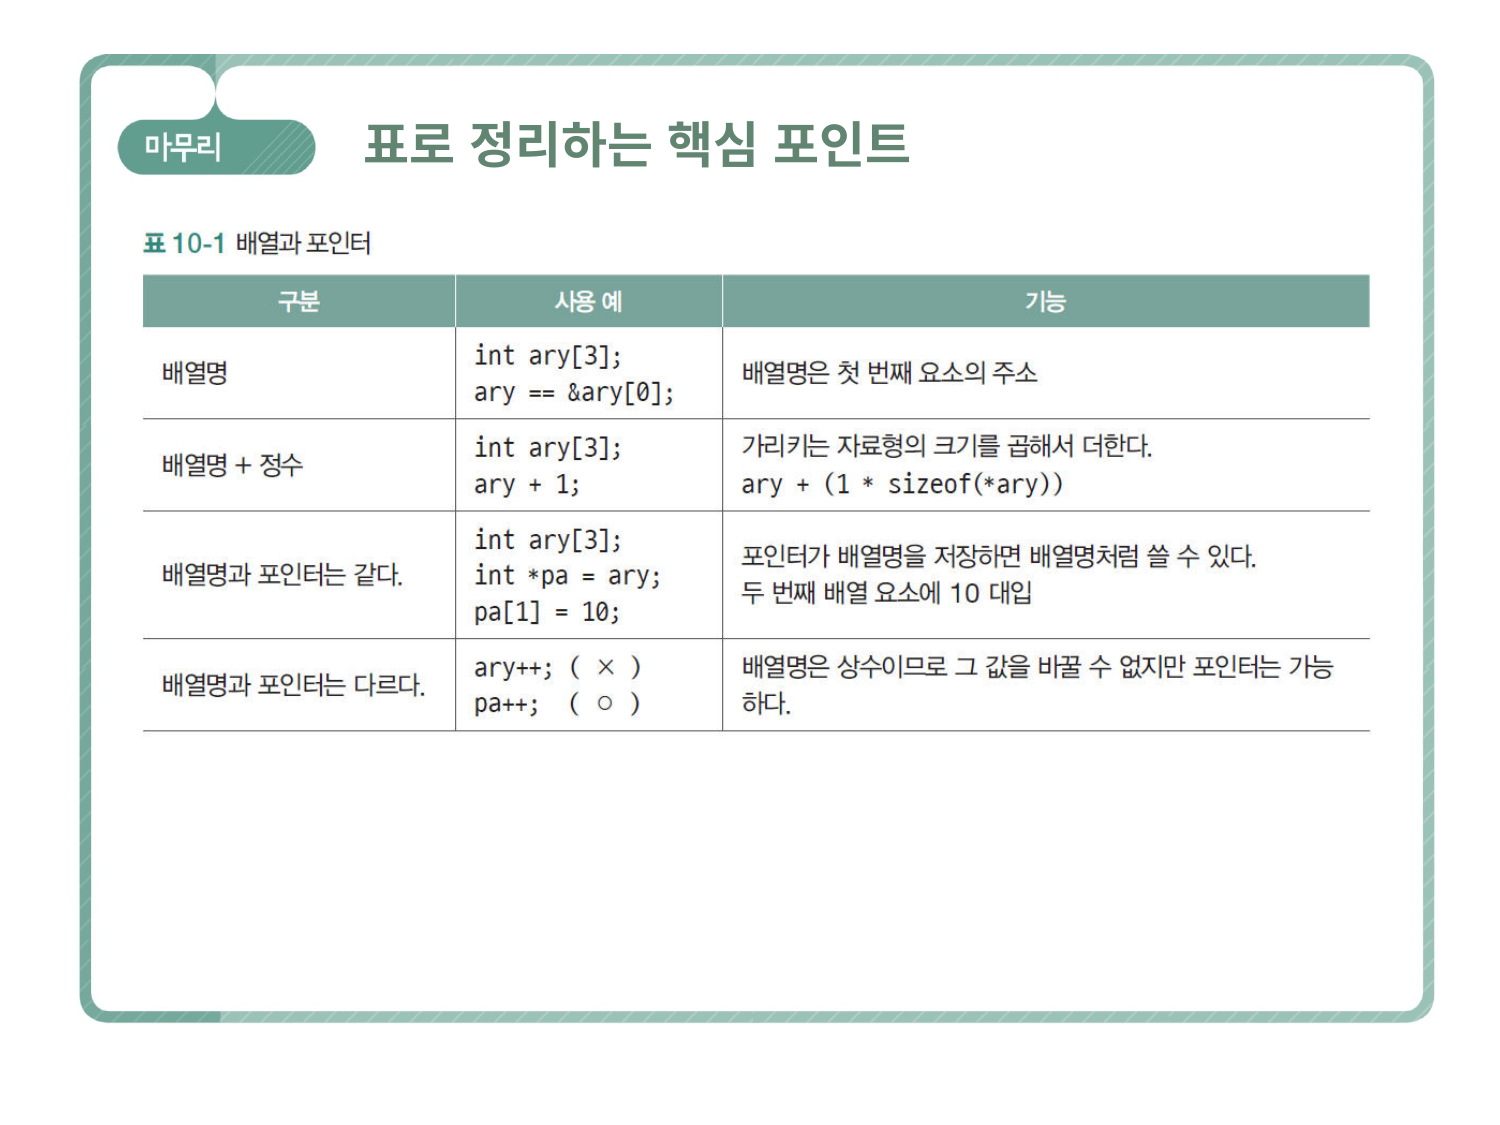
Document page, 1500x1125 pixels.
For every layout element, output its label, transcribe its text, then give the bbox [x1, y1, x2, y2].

title 표로 정리하는 핵심 포인트 [348, 101, 1400, 185]
picture [76, 54, 1435, 1024]
